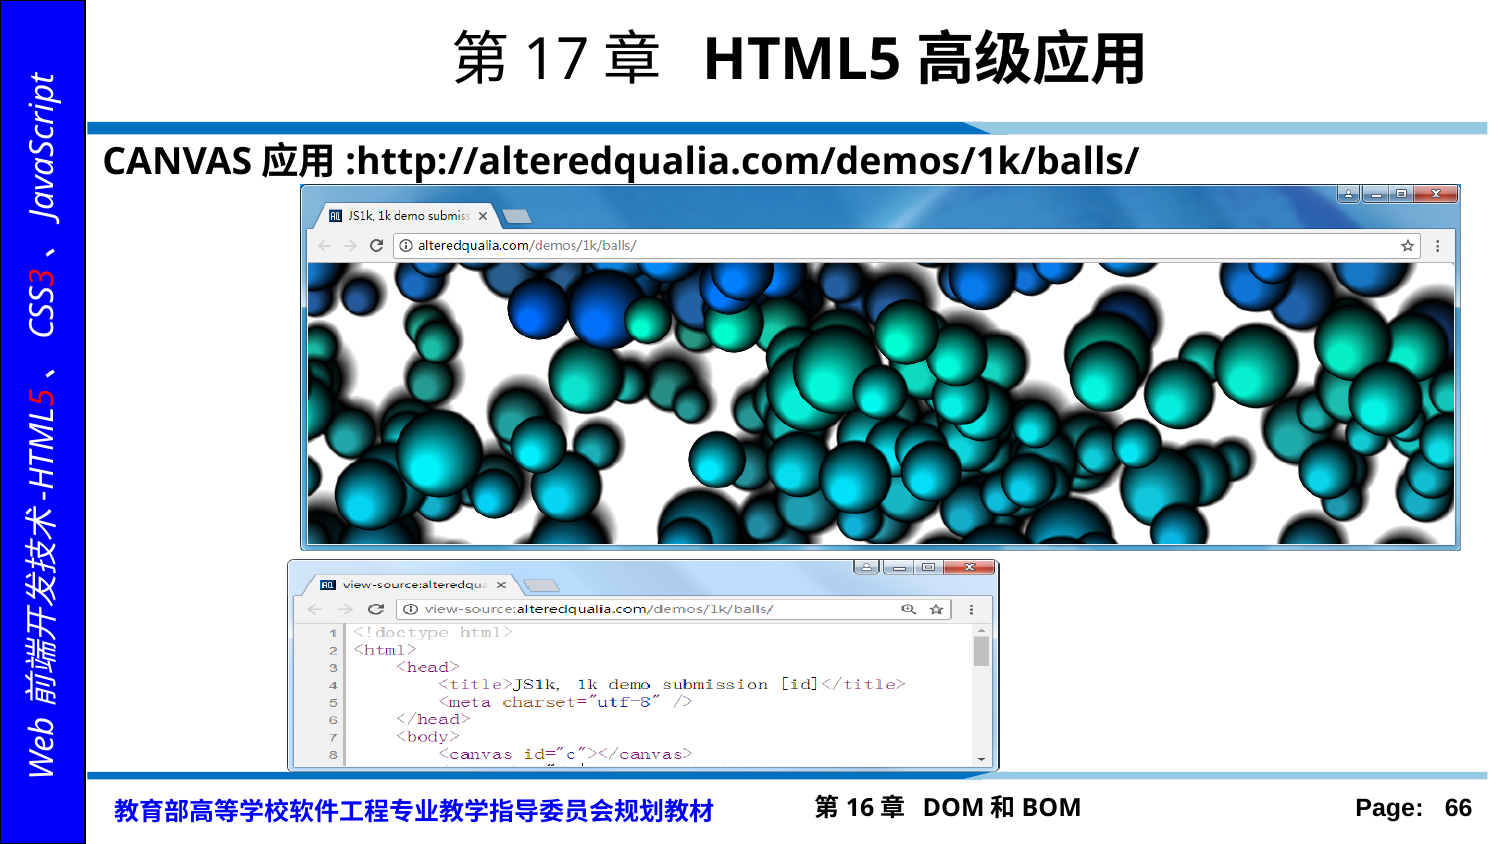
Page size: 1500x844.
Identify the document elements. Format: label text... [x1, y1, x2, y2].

text_box CANVAS应用:http://alteredqualia.com/demos/1k/balls/ [87, 134, 1463, 190]
picture [287, 559, 1001, 772]
title 第17章 HTML5高级应用 [124, 8, 1476, 104]
picture [299, 184, 1461, 552]
